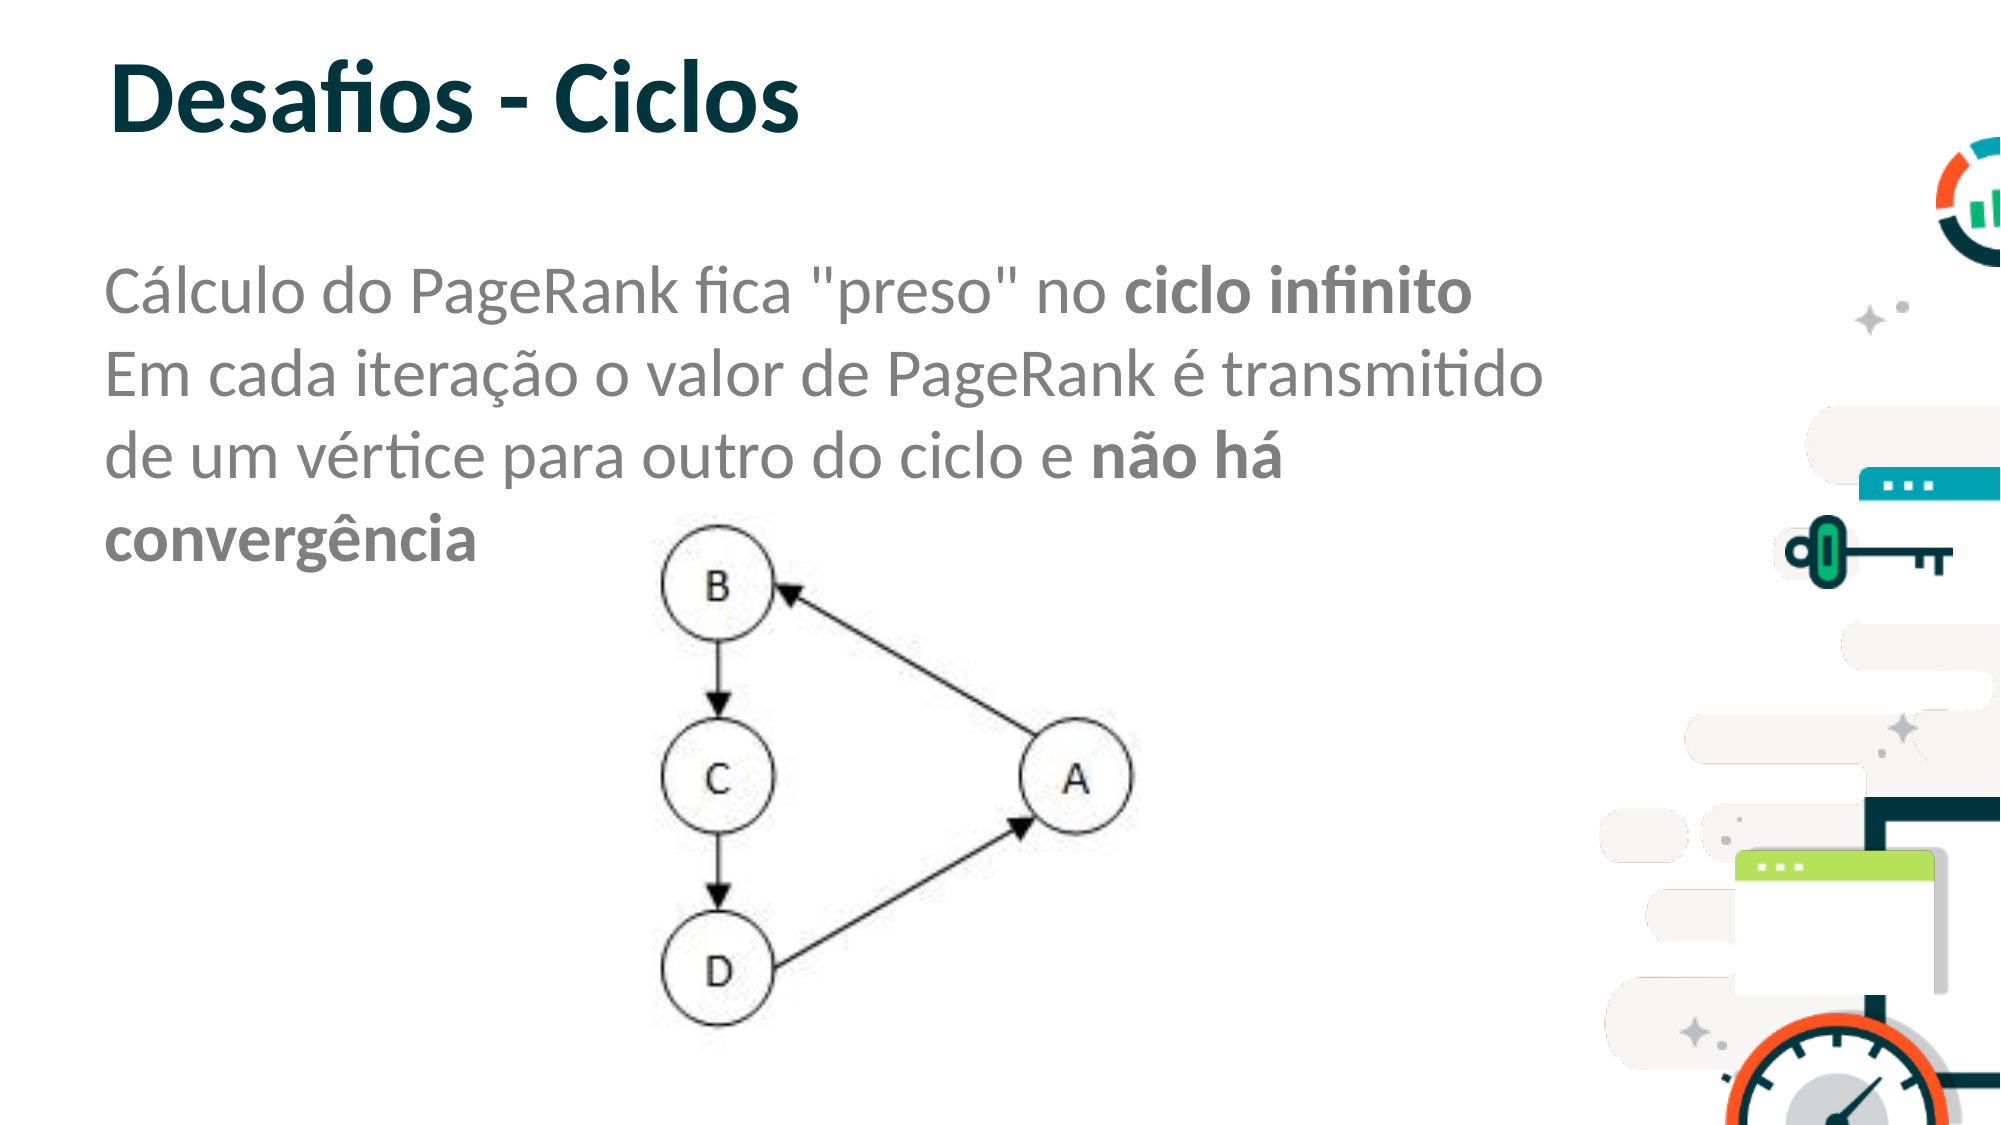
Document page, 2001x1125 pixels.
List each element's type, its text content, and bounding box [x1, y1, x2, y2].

picture [604, 489, 1182, 1076]
picture [1599, 406, 2000, 1125]
picture [1936, 137, 2000, 267]
title Desafios - Ciclos [94, 0, 1892, 199]
picture [1854, 304, 1886, 336]
subtitle Cálculo do PageRank fica "preso" no ciclo infinito Em cada iteração o valor de PageRank é transmitido de um vértice para outro do ciclo e não há convergência [89, 237, 1590, 1013]
picture [1896, 301, 1909, 313]
